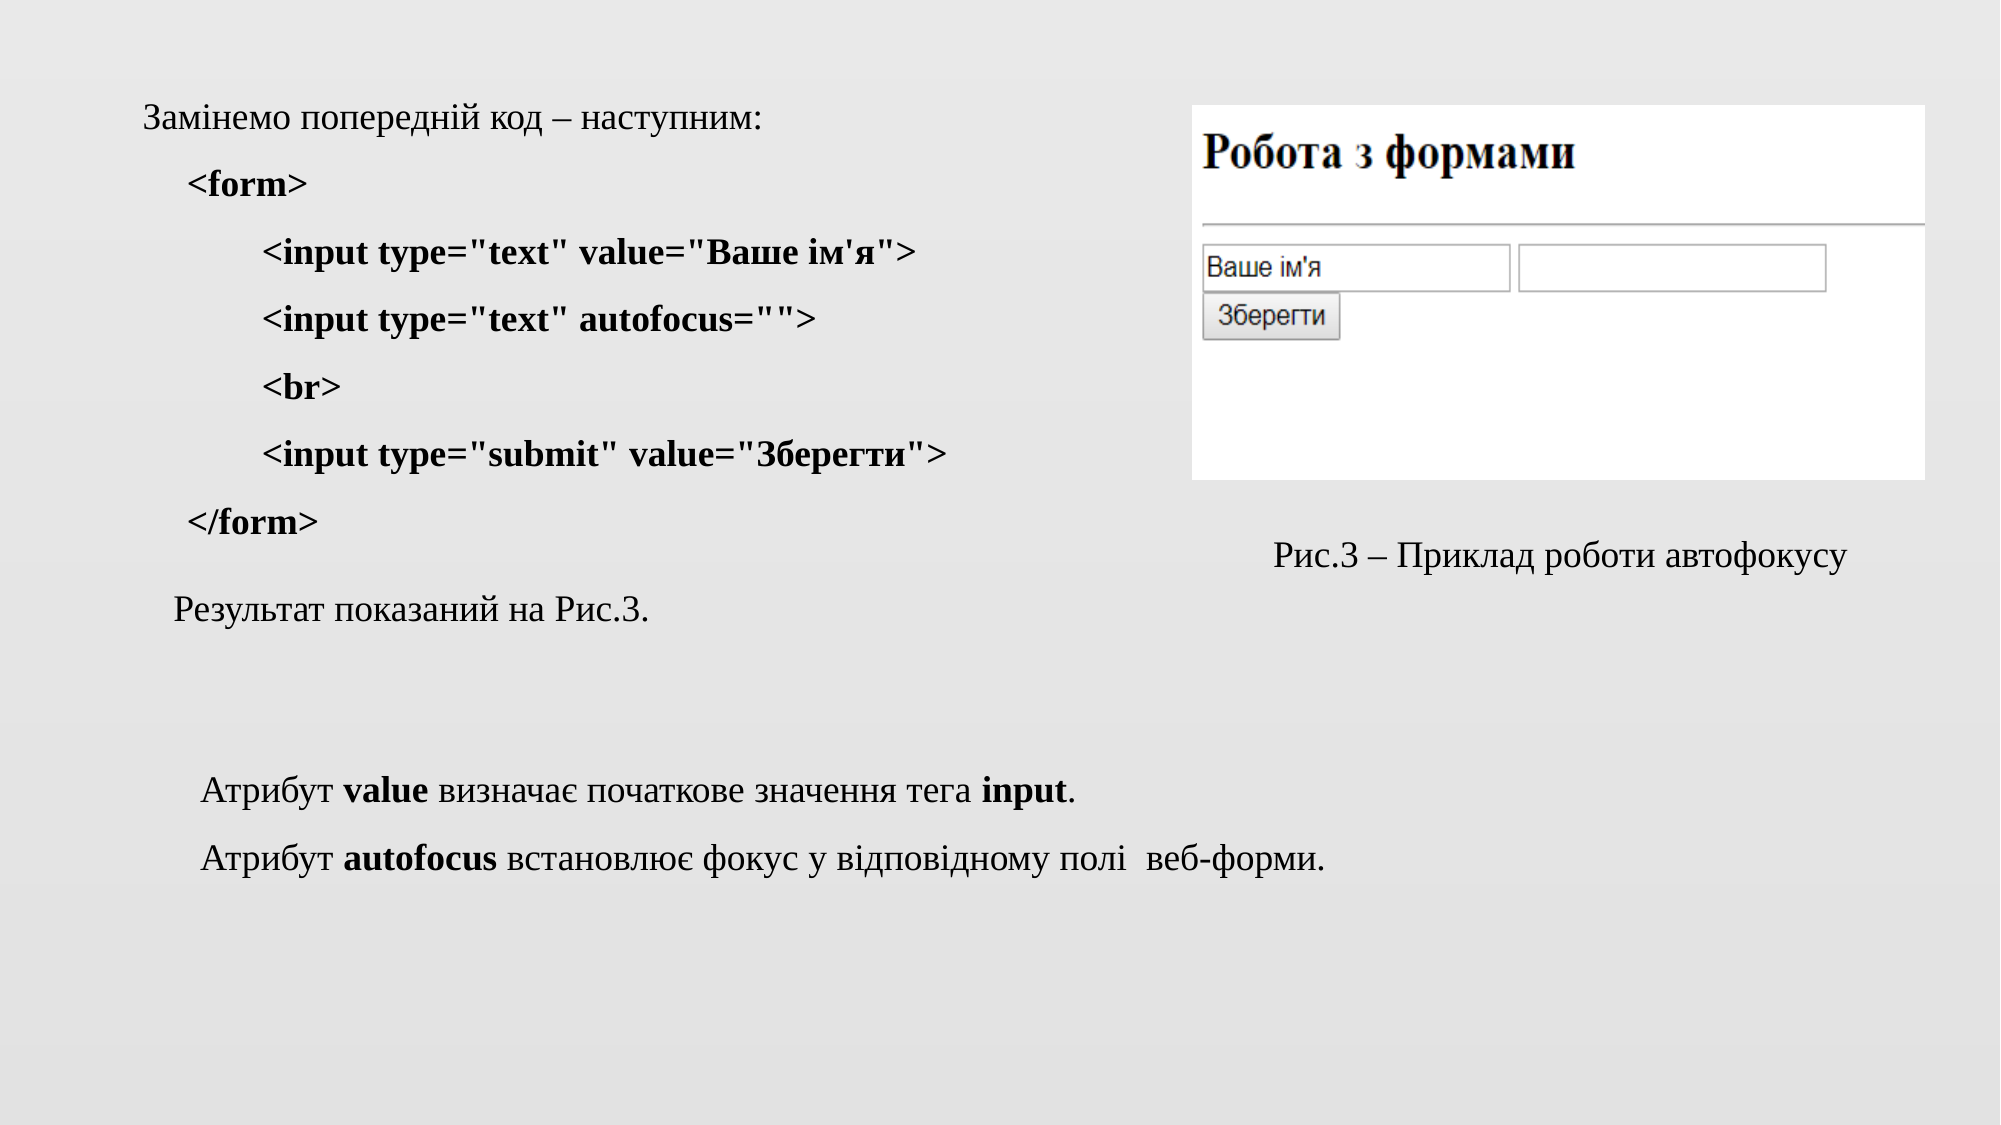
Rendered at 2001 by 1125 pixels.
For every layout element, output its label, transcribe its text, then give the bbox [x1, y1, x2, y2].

text_box Рис.3 – Приклад роботи автофокусу [1220, 500, 1864, 583]
picture [1192, 105, 1925, 480]
text_box Замінемо попередній код – наступним: <form> <input type="text" value="Ваше ім'я"> <input type="text" autofocus=""> <br> <input type="submit" value="Зберегти"> </form> [52, 62, 1079, 550]
text_box Результат показаний на Рис.3. [114, 554, 666, 637]
text_box Атрибут value визначає початкове значення тега input. Атрибут autofocus встановлює фокус у відповідному полі веб-форми. [111, 735, 1523, 886]
